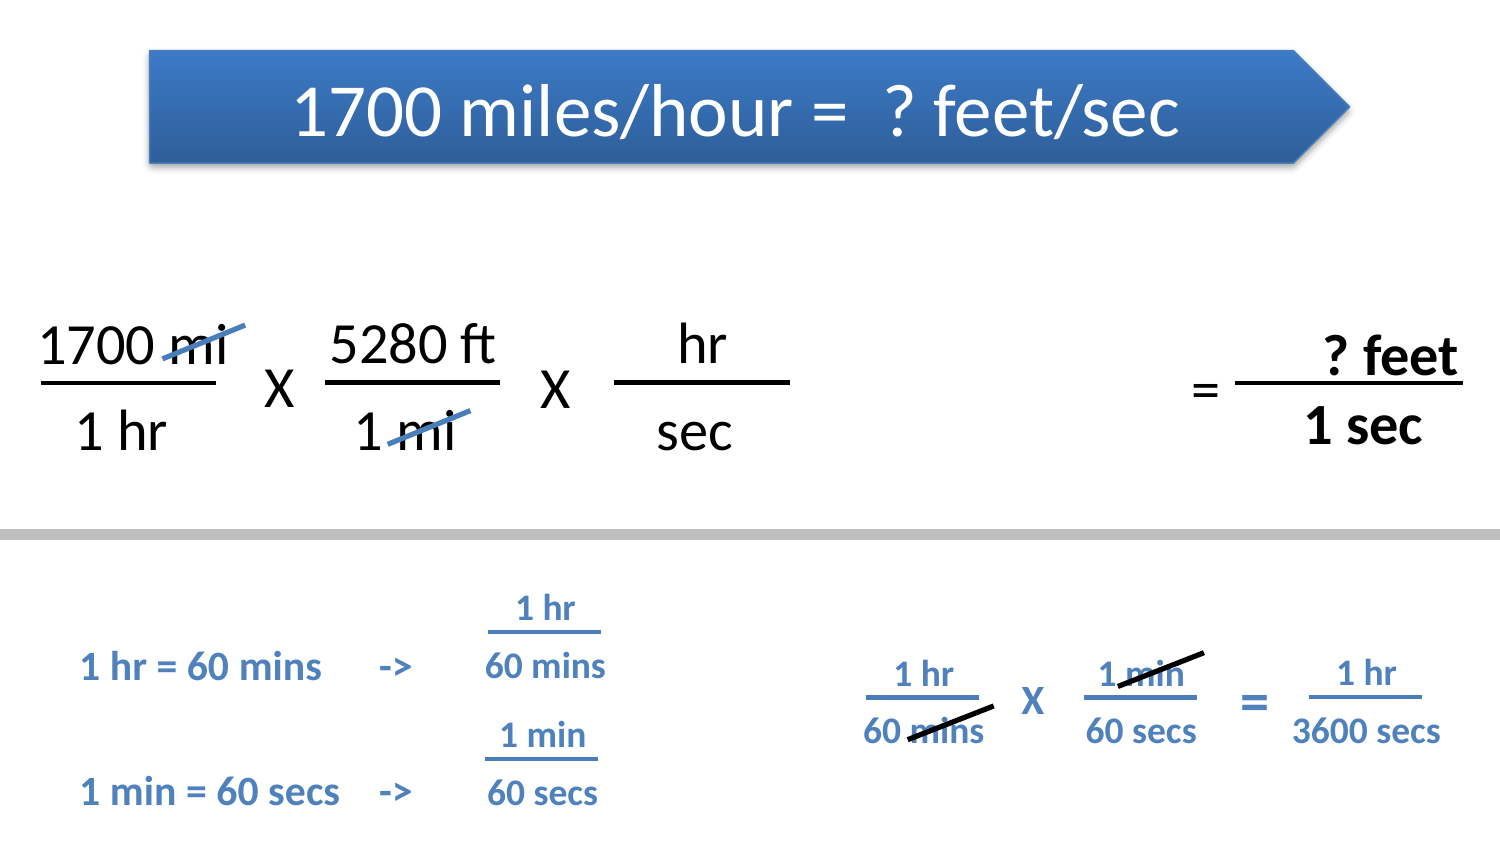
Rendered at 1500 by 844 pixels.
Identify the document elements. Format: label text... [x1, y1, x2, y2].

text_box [907, 705, 994, 740]
text_box sec [641, 390, 748, 470]
text_box = [1225, 656, 1285, 741]
text_box X [525, 343, 586, 428]
text_box 1 mi [339, 390, 472, 470]
text_box 1 hr 60 mins [469, 575, 621, 693]
text_box 1 min 60 secs [472, 703, 614, 821]
text_box 1 sec [1288, 392, 1438, 464]
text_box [1117, 652, 1205, 687]
text_box 1 hr 60 mins [848, 641, 1000, 759]
text_box 1 min 60 secs [1070, 641, 1212, 759]
text_box hr [662, 298, 743, 380]
text_box X [250, 341, 311, 427]
text_box 1 hr [59, 392, 183, 470]
text_box 1700 miles/hour = ? feet/sec [148, 49, 1351, 164]
text_box 5280 ft [314, 298, 512, 383]
text_box 1700 mi [22, 298, 244, 384]
text_box = [1177, 343, 1236, 429]
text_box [162, 324, 246, 360]
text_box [387, 410, 471, 445]
text_box X [1006, 665, 1060, 731]
text_box ? feet [1307, 309, 1474, 395]
text_box 1 hr 3600 secs [1276, 640, 1456, 759]
text_box 1 hr = 60 mins -> 1 min = 60 secs -> [64, 556, 428, 822]
